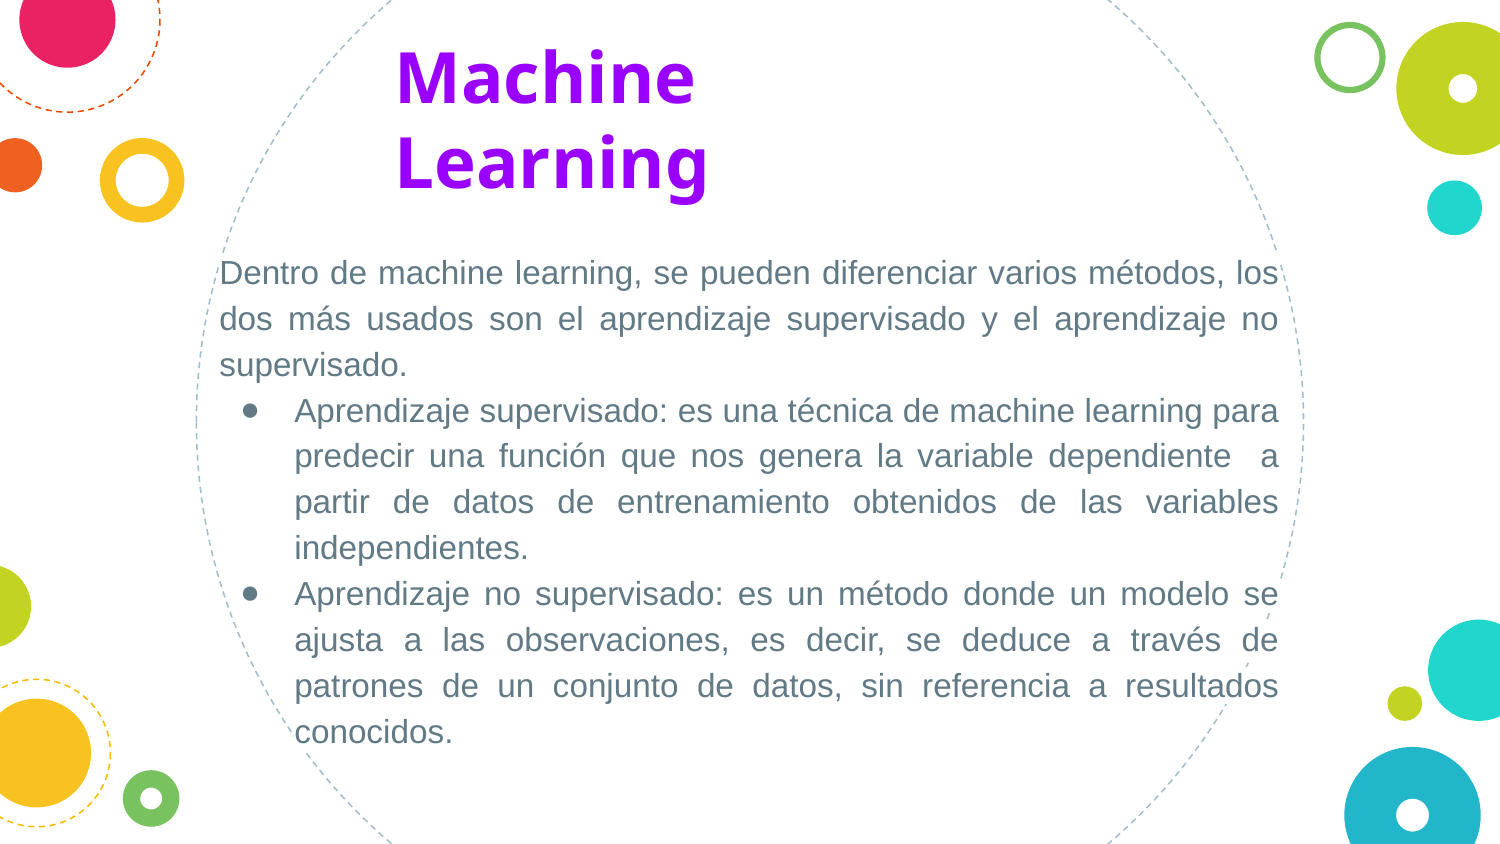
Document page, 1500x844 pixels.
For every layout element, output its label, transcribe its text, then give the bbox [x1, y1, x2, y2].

title Machine Learning [379, 112, 1024, 218]
list Dentro de machine learning, se pueden diferenciar varios métodos, los dos más usados son el aprendizaje supervisado y el aprendizaje no supervisado. Aprendizaje supervisado: es una técnica de machine learning para predecir una función que nos genera la variable dependiente a partir de datos de entrenamiento obtenidos de las variables independientes. Aprendizaje no supervisado: es un método donde un modelo se ajusta a las observaciones, es decir, se deduce a través de patrones de un conjunto de datos, sin referencia a resultados conocidos. [204, 230, 1296, 828]
